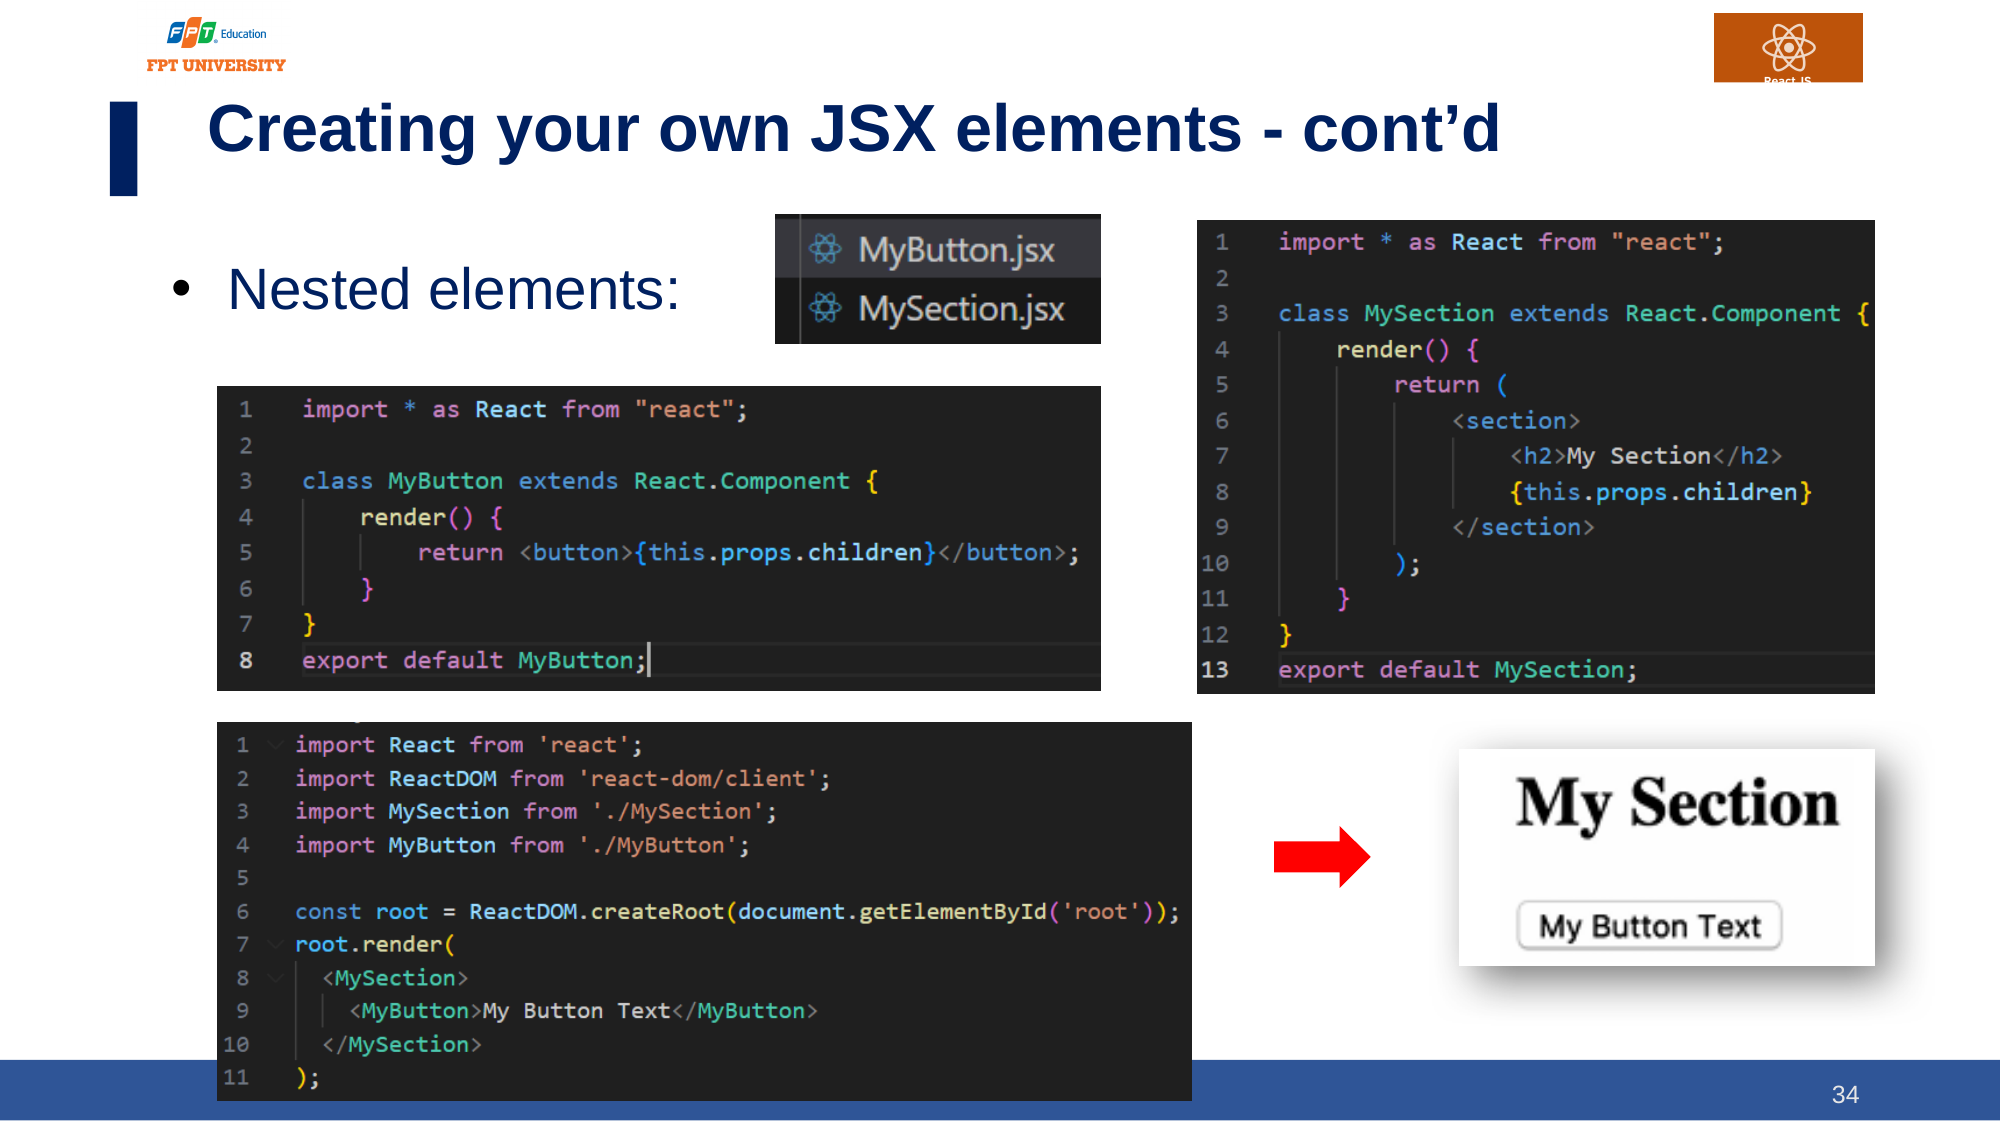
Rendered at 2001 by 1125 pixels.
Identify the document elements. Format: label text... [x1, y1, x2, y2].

list Nested elements: [137, 251, 1863, 966]
picture [137, 1, 291, 86]
text_box [1272, 823, 1373, 890]
slide_number 34 [1424, 1063, 1875, 1123]
picture [216, 386, 1101, 691]
picture [775, 213, 1101, 344]
title Creating your own JSX elements - cont’d [192, 82, 1918, 177]
picture [1197, 219, 1876, 694]
picture [1459, 749, 1876, 966]
picture [216, 722, 1193, 1101]
